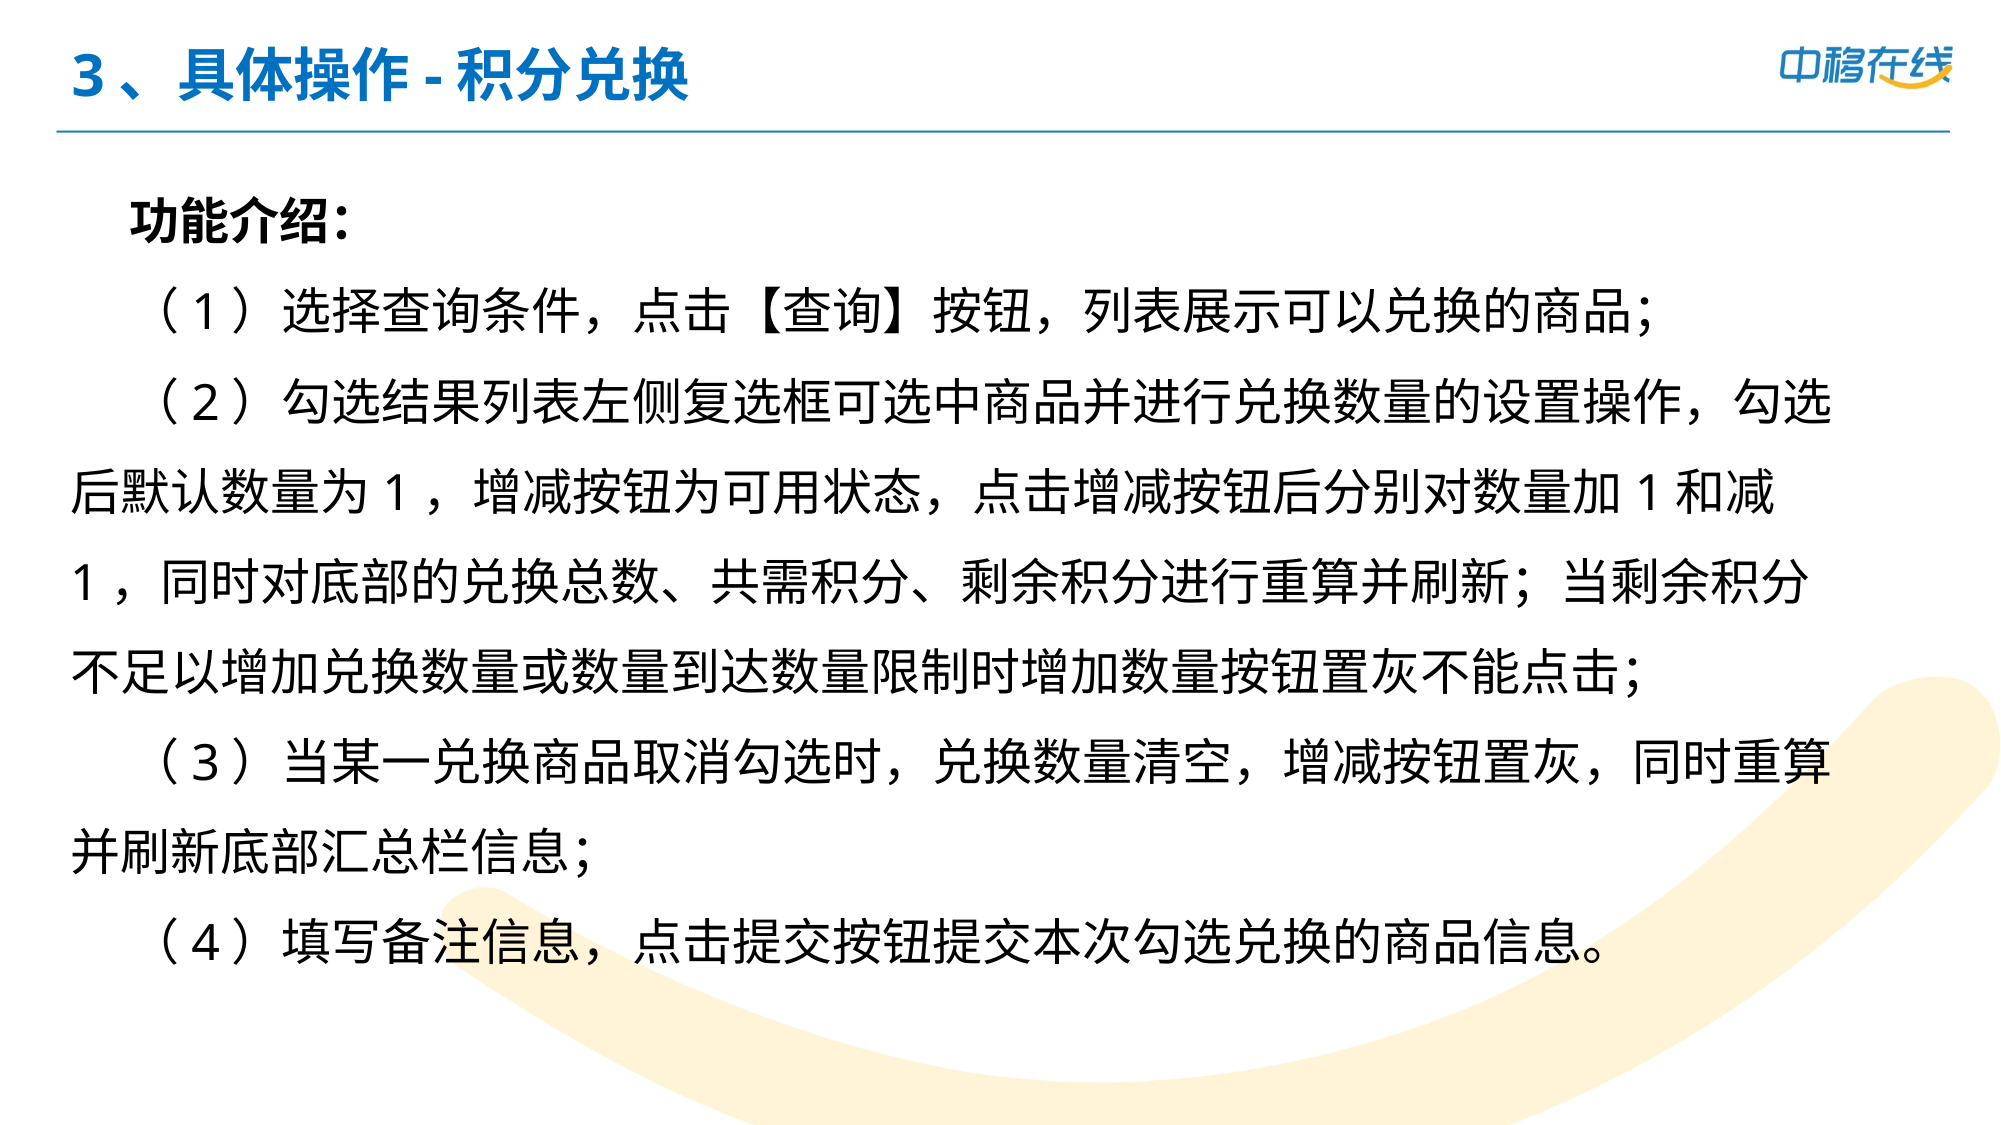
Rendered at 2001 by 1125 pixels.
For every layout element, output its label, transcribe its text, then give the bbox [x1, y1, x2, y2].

title 3、具体操作-积分兑换 [56, 30, 1765, 124]
picture [0, 0, 2000, 1125]
text_box 功能介绍： （1）选择查询条件，点击【查询】按钮，列表展示可以兑换的商品； （2）勾选结果列表左侧复选框可选中商品并进行兑换数量的设置操作，勾选后默认数量为1，增减按钮为可用状态，点击增减按钮后分别对数量加1和减1，同时对底部的兑换总数、共需积分、剩余积分进行重算并刷新；当剩余积分不足以增加兑换数量或数量到达数量限制时增加数量按钮置灰不能点击； （3）当某一兑换商品取消勾选时，兑换数量清空，增减按钮置灰，同时重算并刷新底部汇总栏信息； （4）填写备注信息，点击提交按钮提交本次勾选兑换的商品信息。 [55, 152, 1873, 1023]
